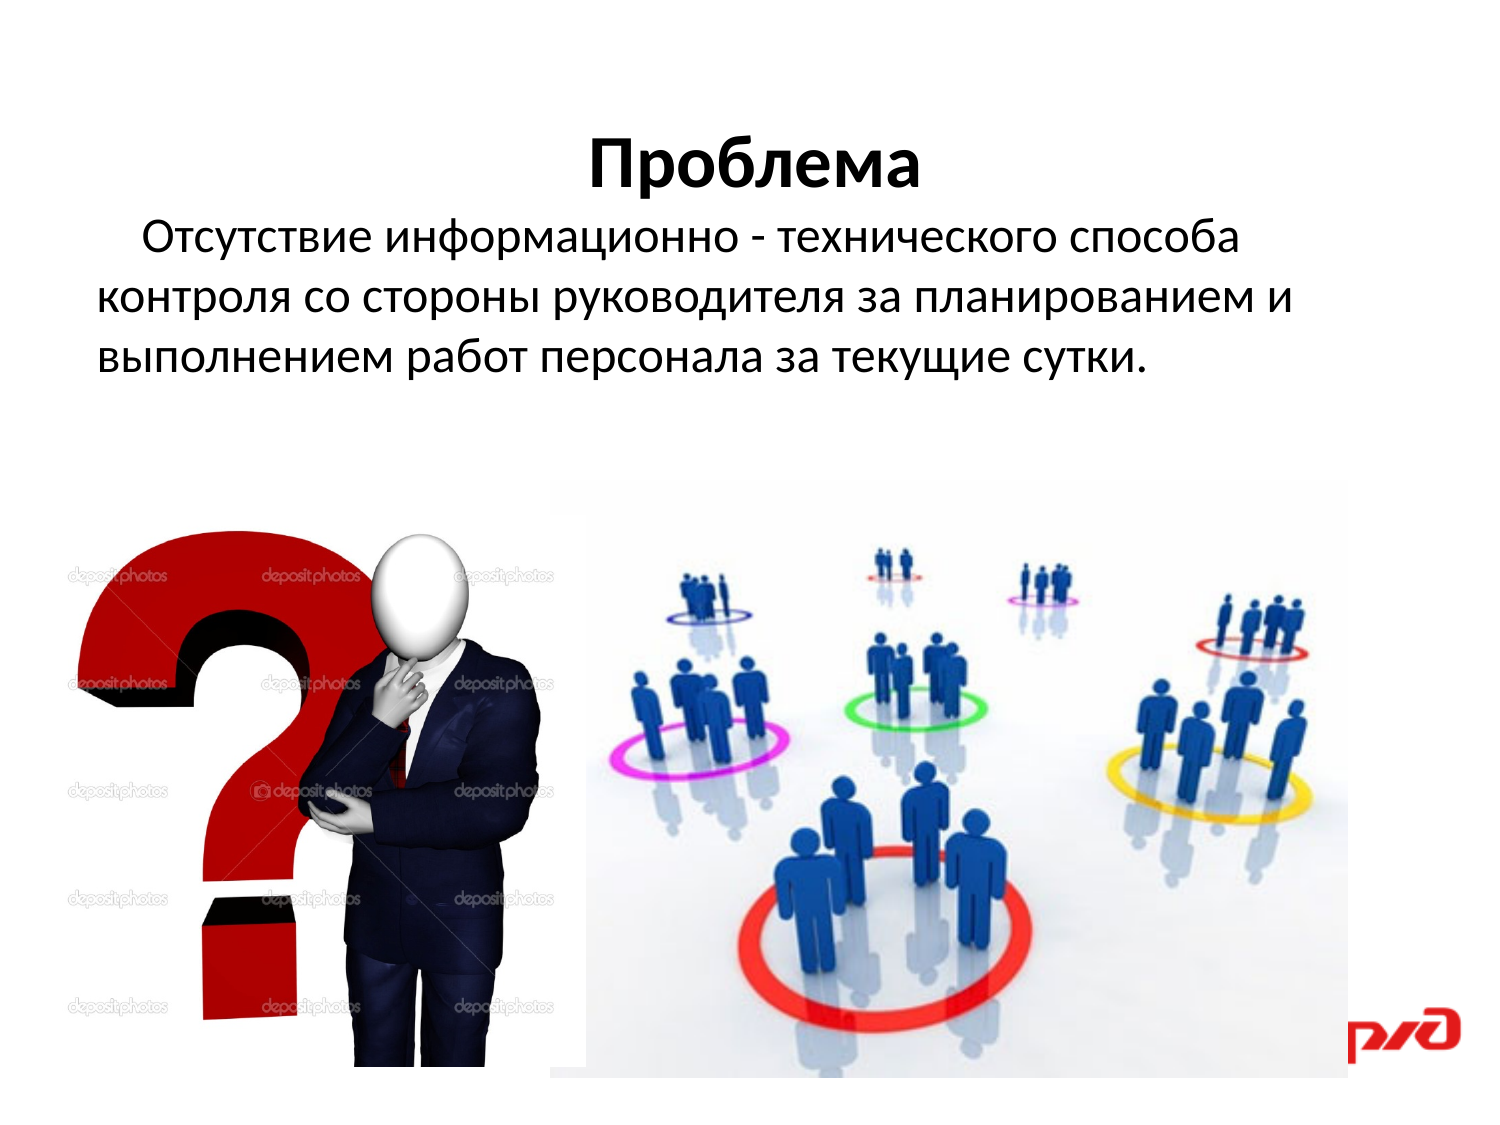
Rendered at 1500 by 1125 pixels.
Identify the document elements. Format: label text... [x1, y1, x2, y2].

text_box Проблема Отсутствие информационно - технического способа контроля со стороны руководителя за планированием и выполнением работ персонала за текущие сутки. [81, 105, 1430, 391]
picture [34, 480, 1500, 1125]
